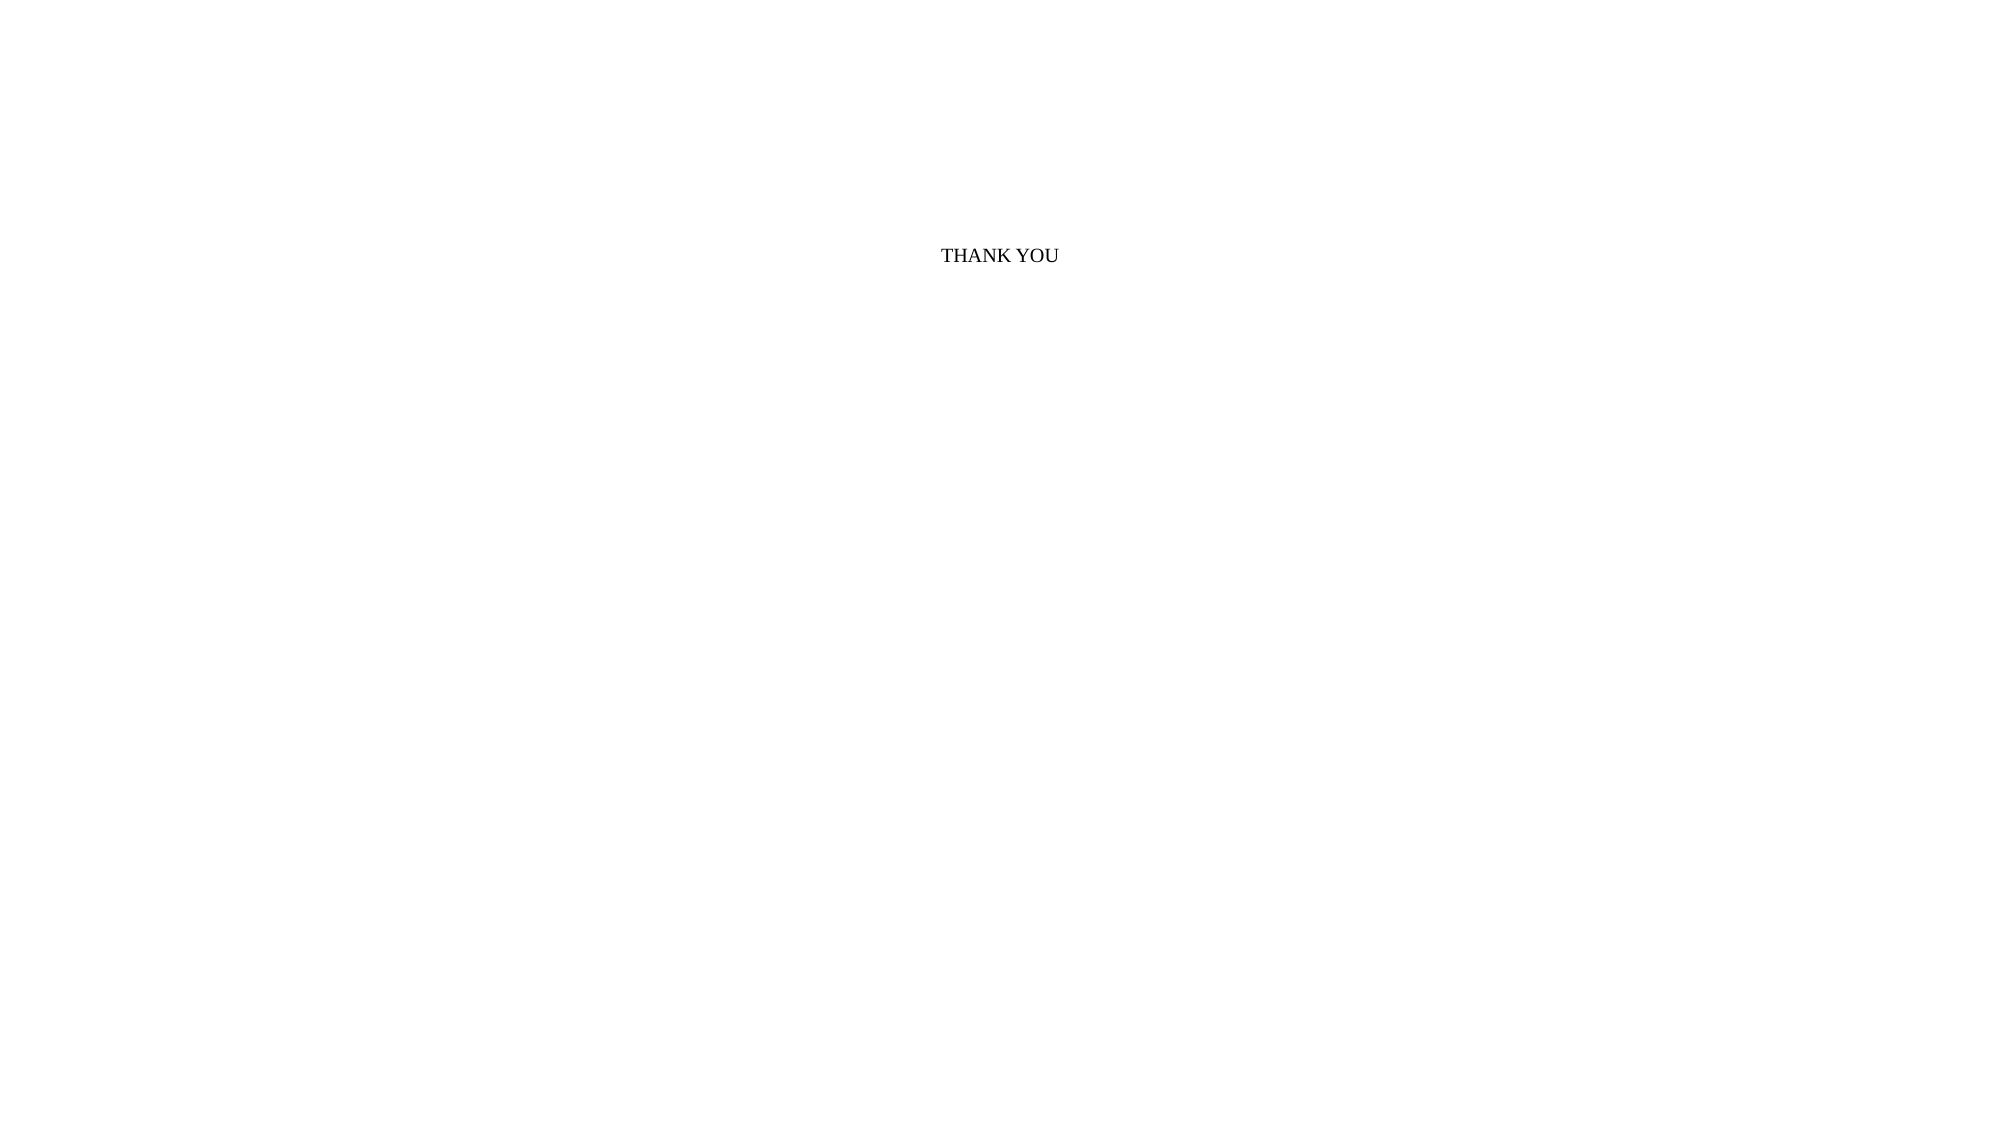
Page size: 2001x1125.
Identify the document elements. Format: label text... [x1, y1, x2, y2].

title THANK YOU [137, 59, 1863, 278]
